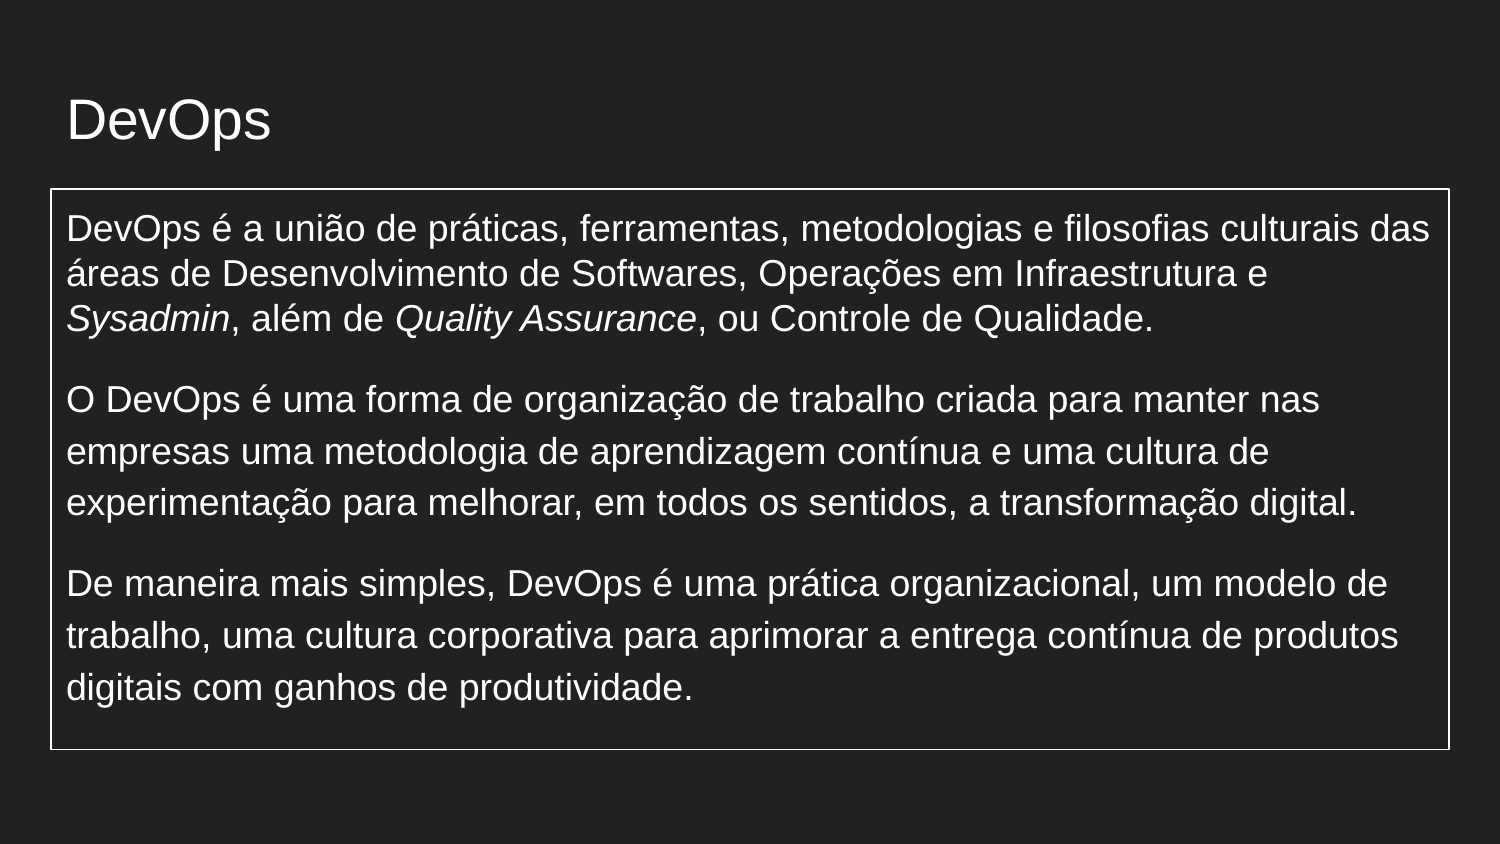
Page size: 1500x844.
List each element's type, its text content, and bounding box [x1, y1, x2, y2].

title DevOps [51, 72, 1449, 167]
list DevOps é a união de práticas, ferramentas, metodologias e filosofias culturais das áreas de Desenvolvimento de Softwares, Operações em Infraestrutura e Sysadmin, além de Quality Assurance, ou Controle de Qualidade. O DevOps é uma forma de organização de trabalho criada para manter nas empresas uma metodologia de aprendizagem contínua e uma cultura de experimentação para melhorar, em todos os sentidos, a transformação digital. De maneira mais simples, DevOps é uma prática organizacional, um modelo de trabalho, uma cultura corporativa para aprimorar a entrega contínua de produtos digitais com ganhos de produtividade. [51, 189, 1449, 750]
